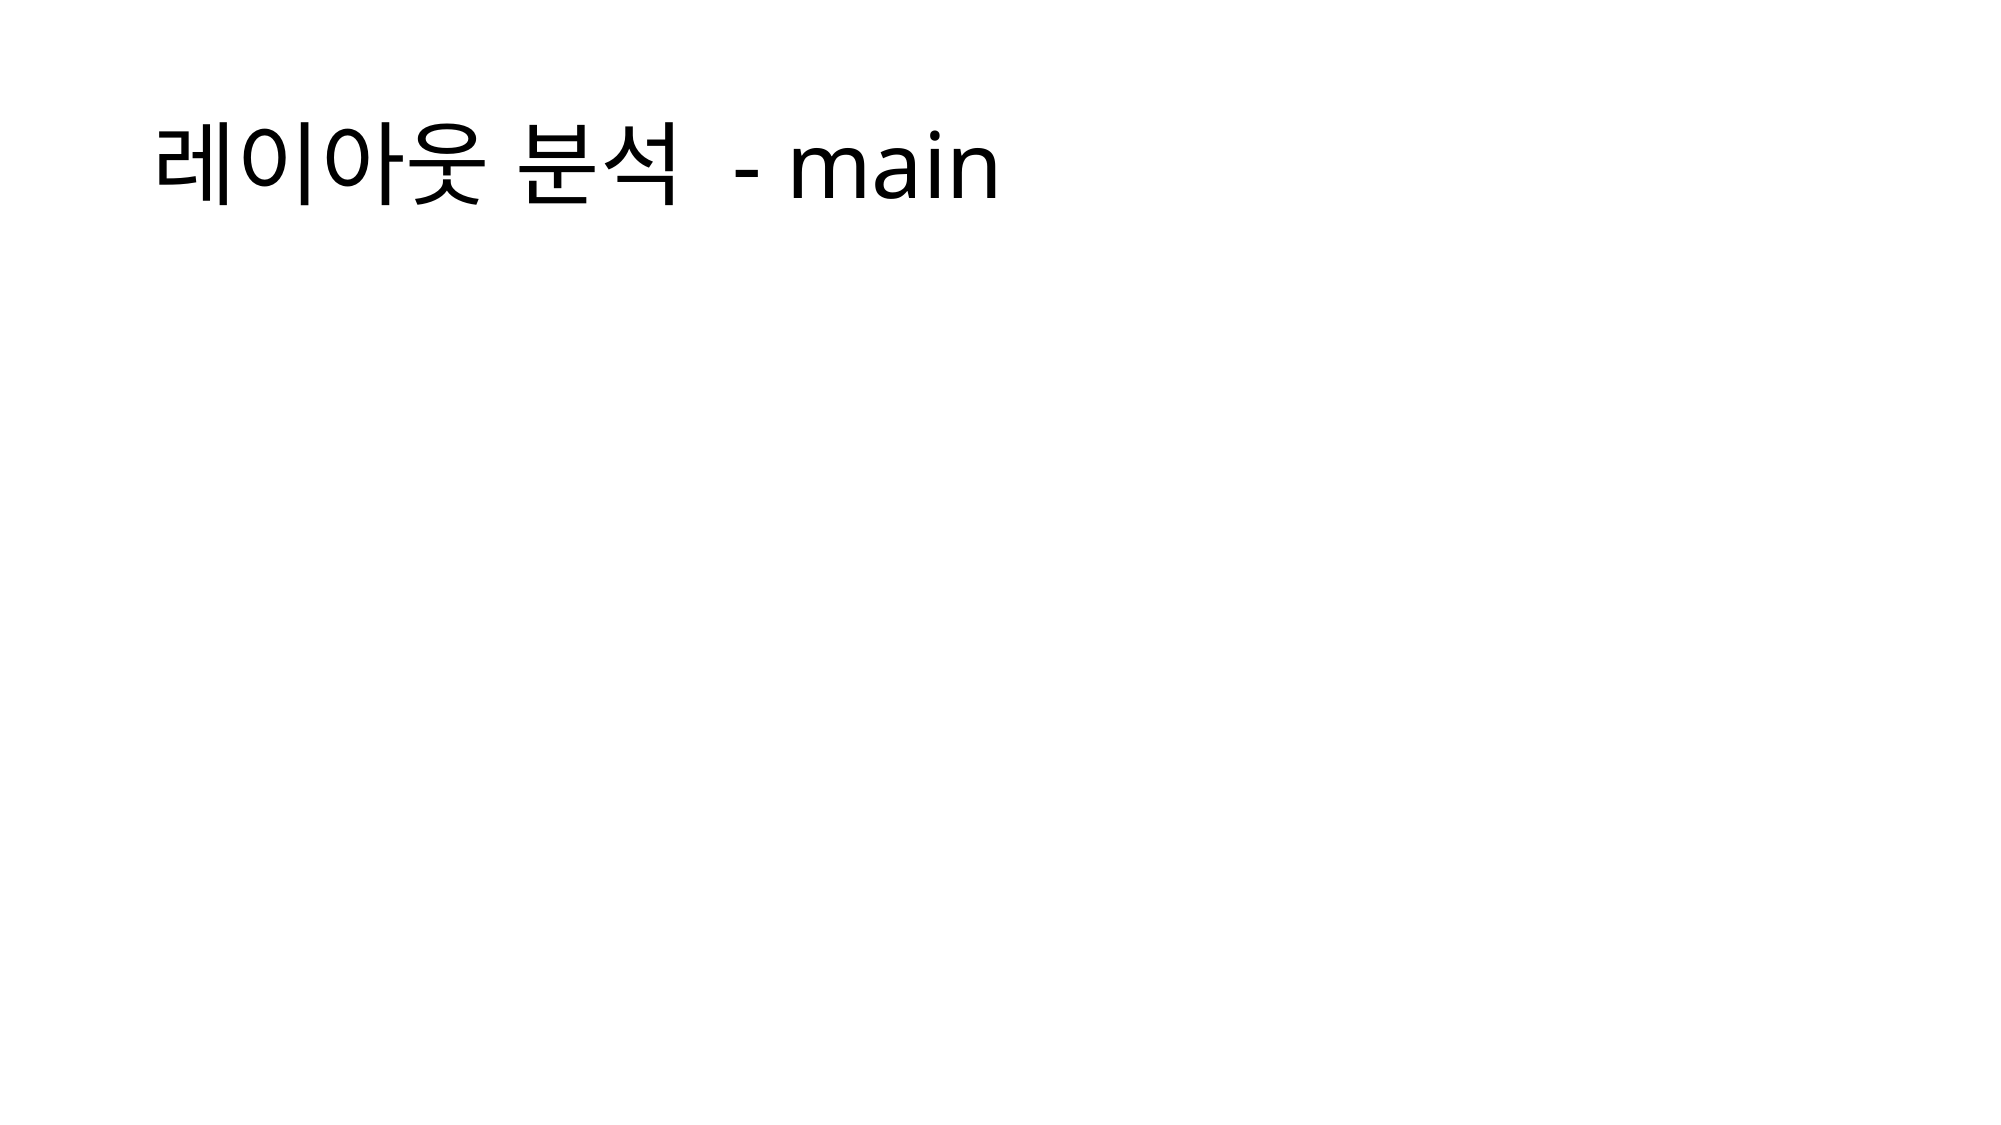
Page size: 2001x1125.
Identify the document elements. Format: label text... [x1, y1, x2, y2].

title 레이아웃 분석 - main [137, 59, 1863, 278]
